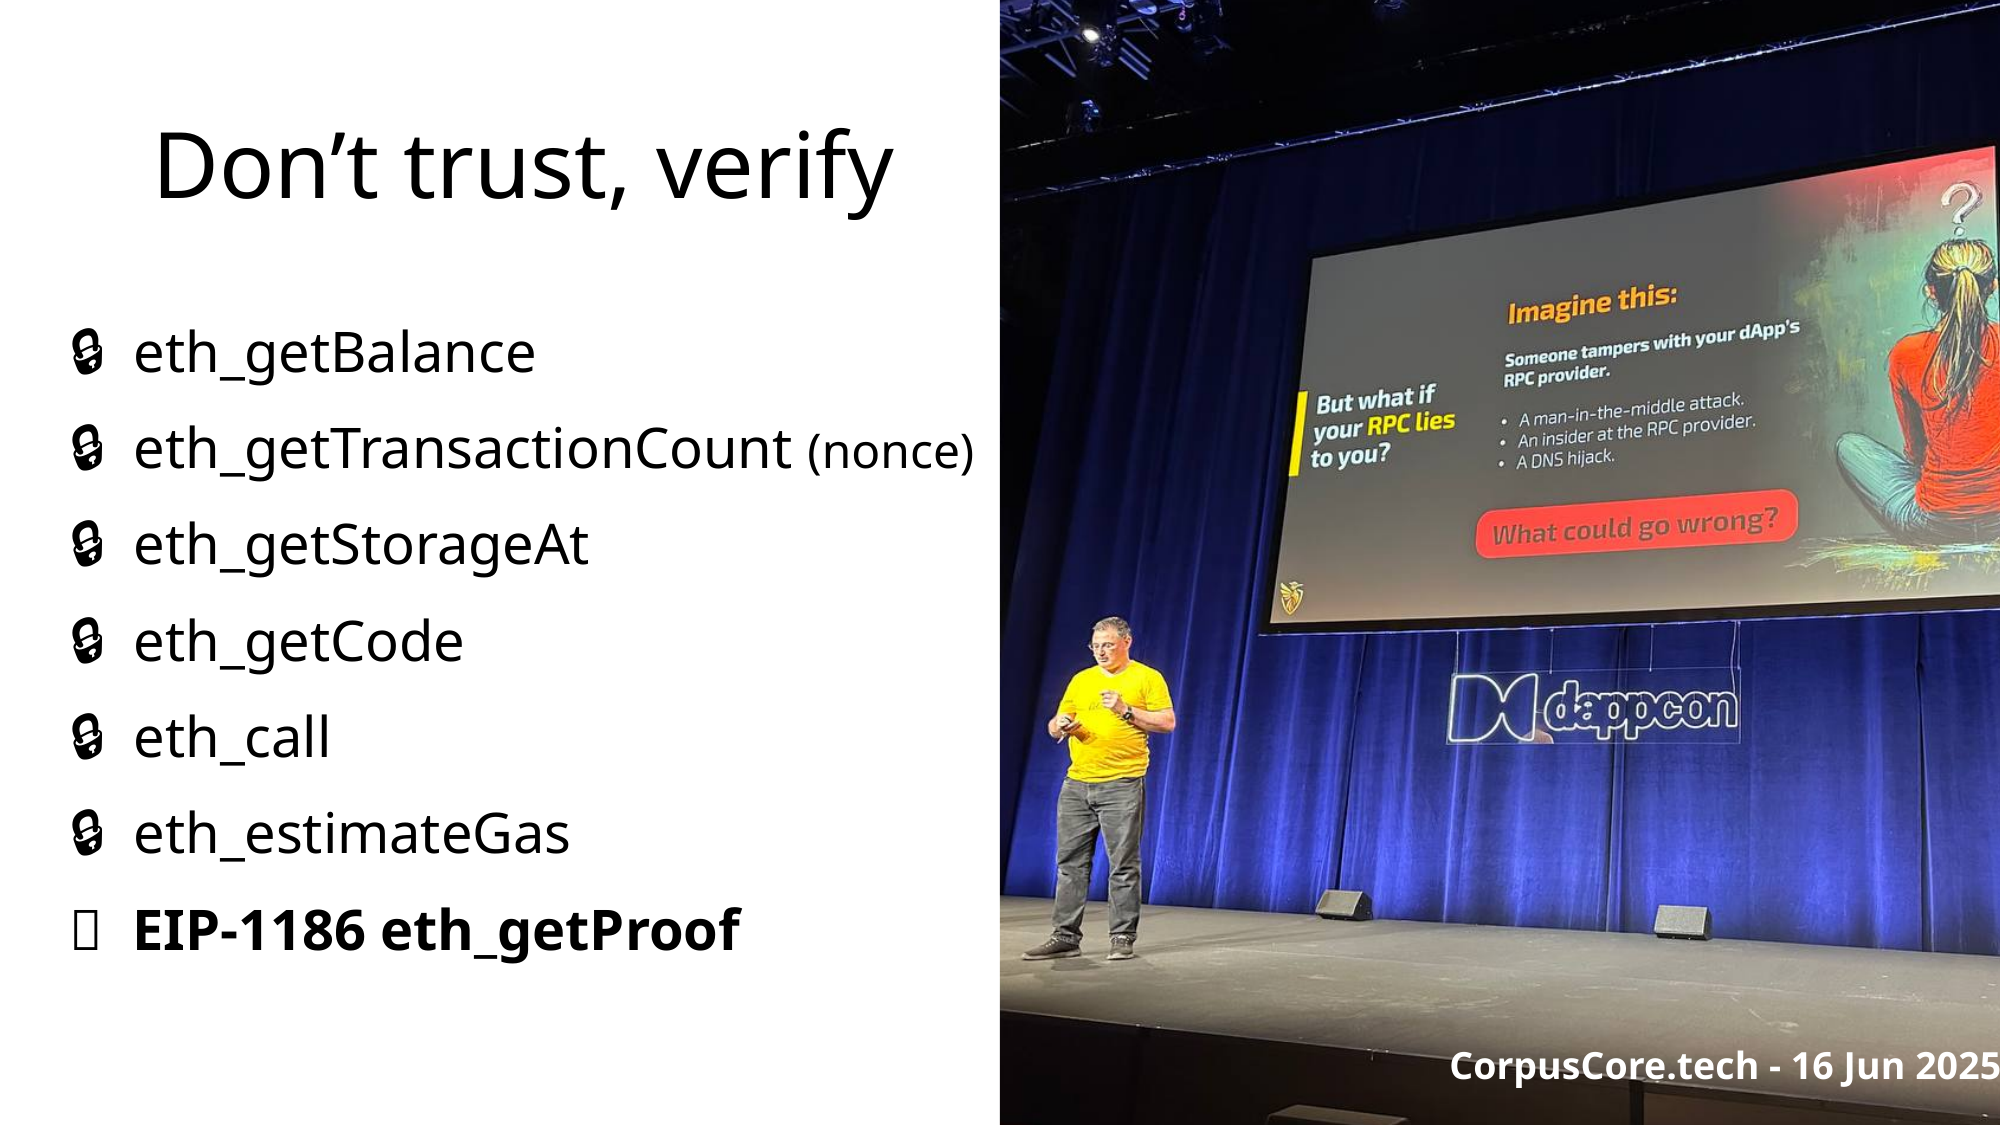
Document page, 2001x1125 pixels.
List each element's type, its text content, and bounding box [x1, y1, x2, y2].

picture [999, 0, 2000, 1125]
title Don’t trust, verify [137, 59, 999, 278]
list 🔒 eth_getBalance 🔒 eth_getTransactionCount (nonce) 🔒 eth_getStorageAt 🔒 eth_getCode 🔒 eth_call 🔒 eth_estimateGas ✅ EIP-1186 eth_getProof [54, 299, 999, 1014]
